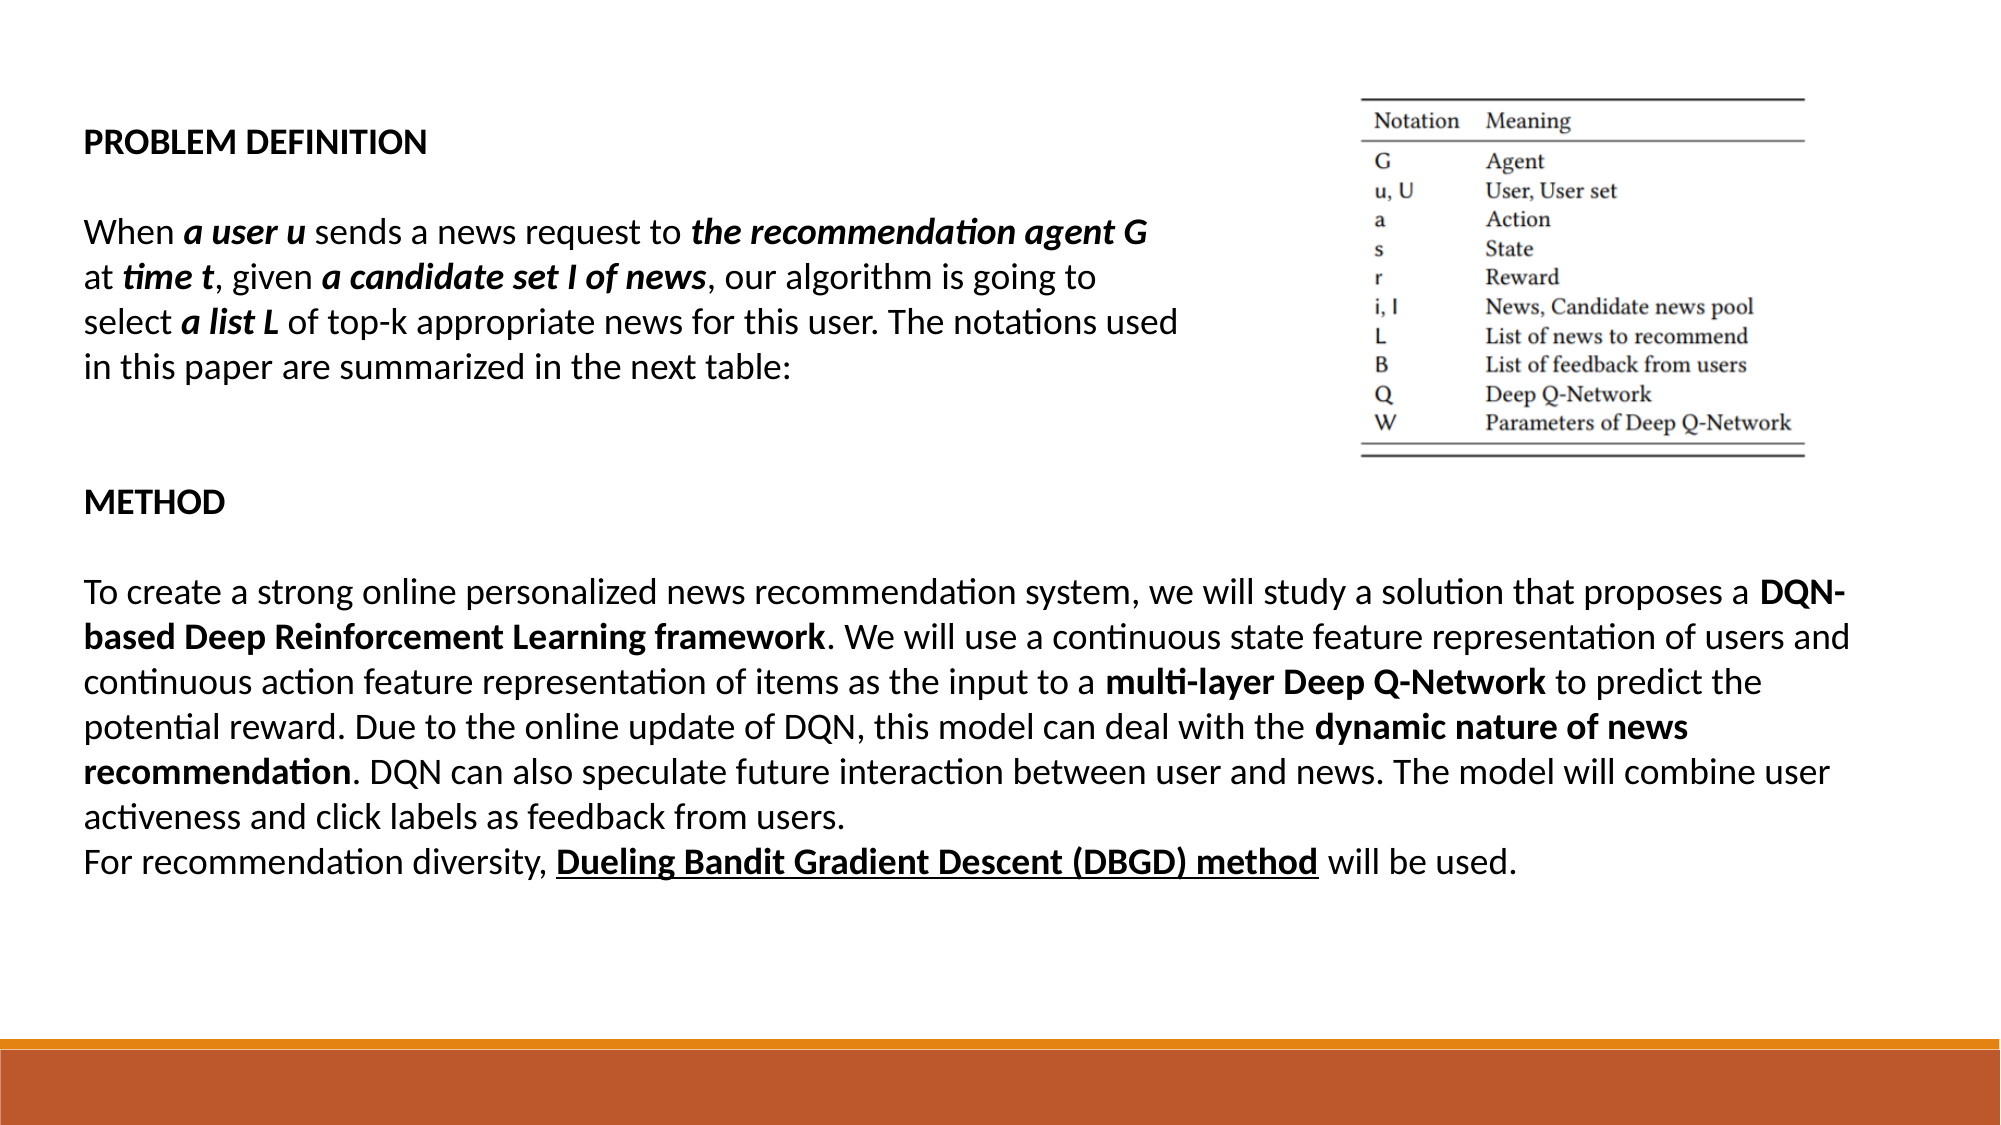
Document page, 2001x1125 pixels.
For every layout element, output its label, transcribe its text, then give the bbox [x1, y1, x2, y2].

text_box METHOD To create a strong online personalized news recommendation system, we will study a solution that proposes a DQN-based Deep Reinforcement Learning framework. We will use a continuous state feature representation of users and continuous action feature representation of items as the input to a multi-layer Deep Q-Network to predict the potential reward. Due to the online update of DQN, this model can deal with the dynamic nature of news recommendation. DQN can also speculate future interaction between user and news. The model will combine user activeness and click labels as feedback from users. For recommendation diversity, Dueling Bandit Gradient Descent (DBGD) method will be used. [68, 469, 1919, 890]
text_box PROBLEM DEFINITION When a user u sends a news request to the recommendation agent G at time t, given a candidate set I of news, our algorithm is going to select a list L of top-k appropriate news for this user. The notations used in this paper are summarized in the next table: [68, 109, 1199, 395]
picture [1342, 84, 1821, 470]
